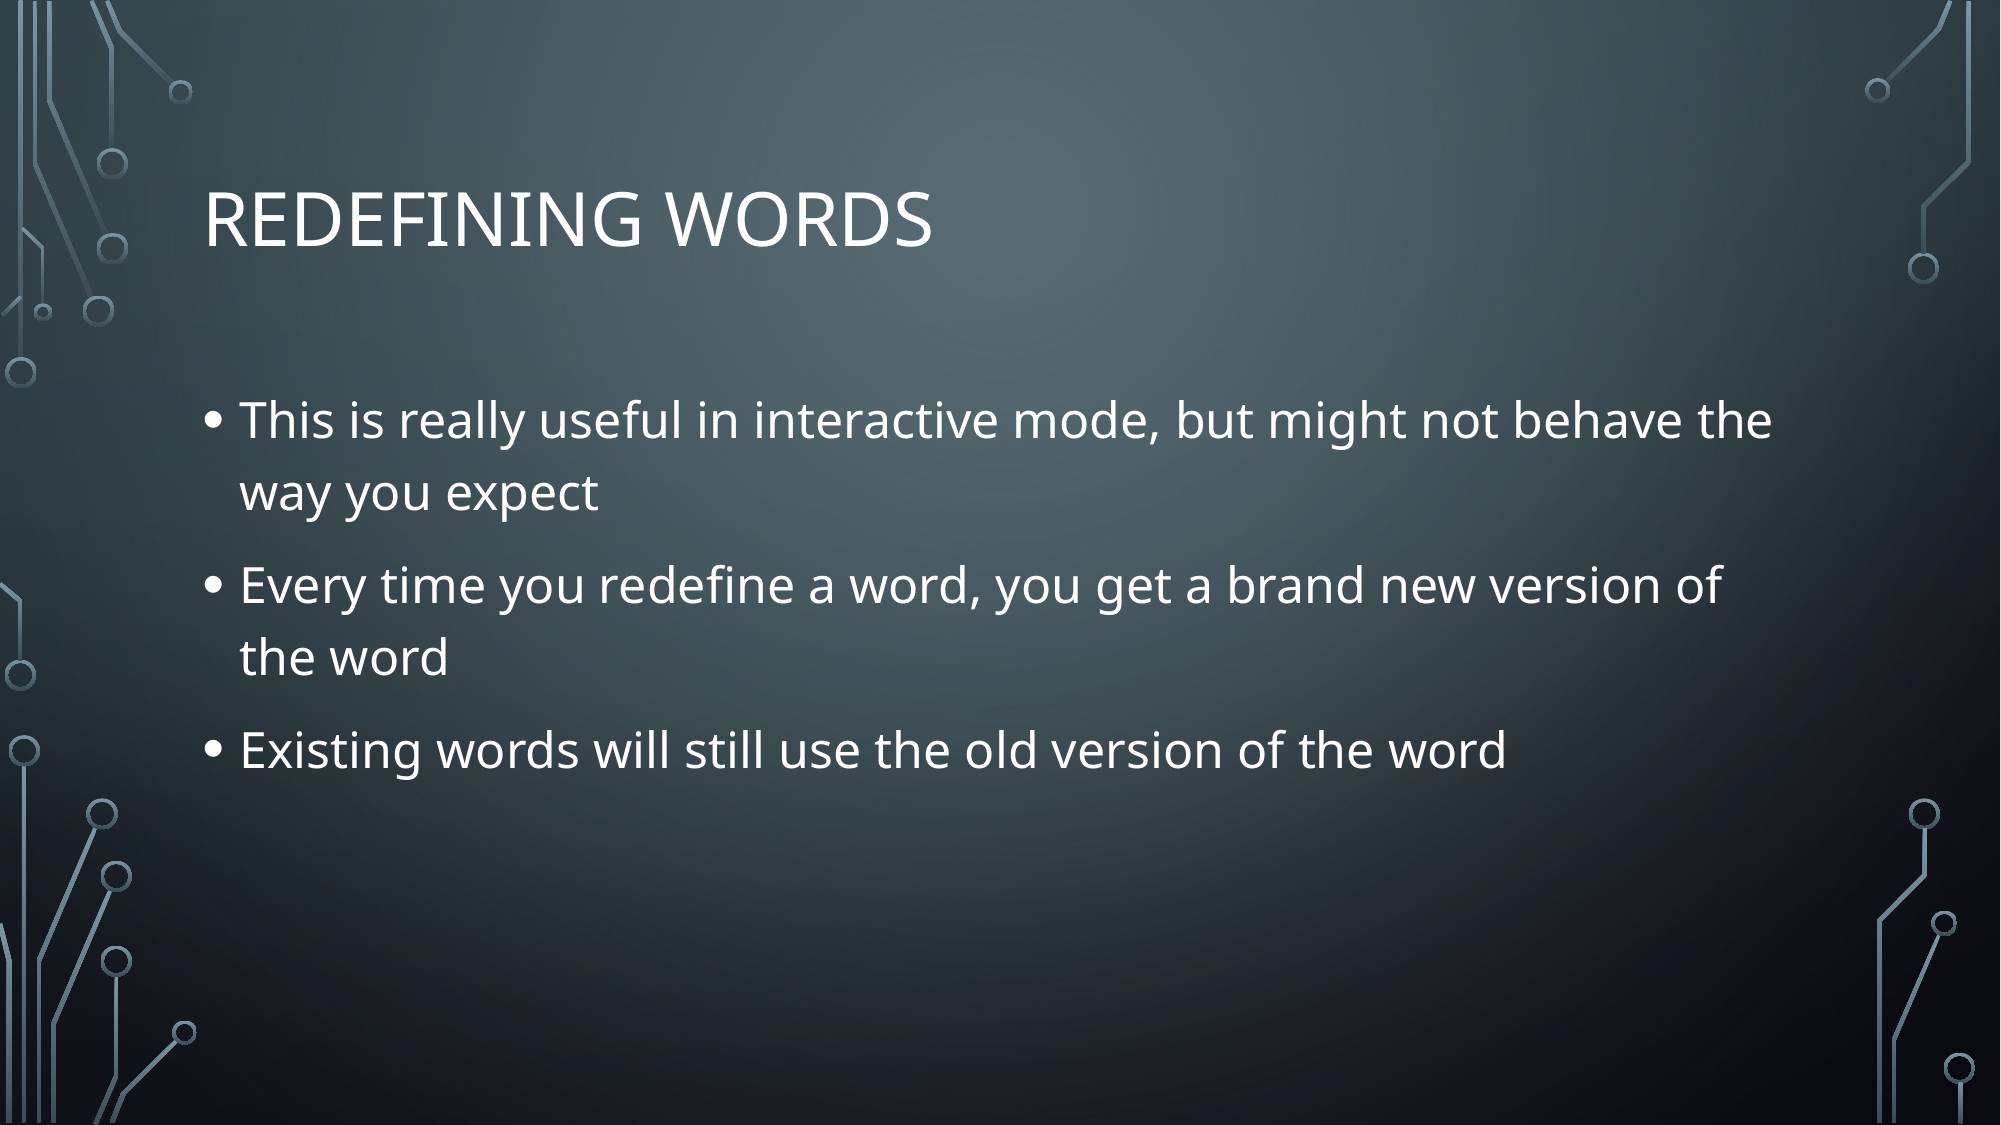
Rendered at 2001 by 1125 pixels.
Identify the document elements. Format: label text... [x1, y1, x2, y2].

title redefining words [187, 101, 1813, 344]
list This is really useful in interactive mode, but might not behave the way you expect Every time you redefine a word, you get a brand new version of the word Existing words will still use the old version of the word [187, 369, 1813, 950]
